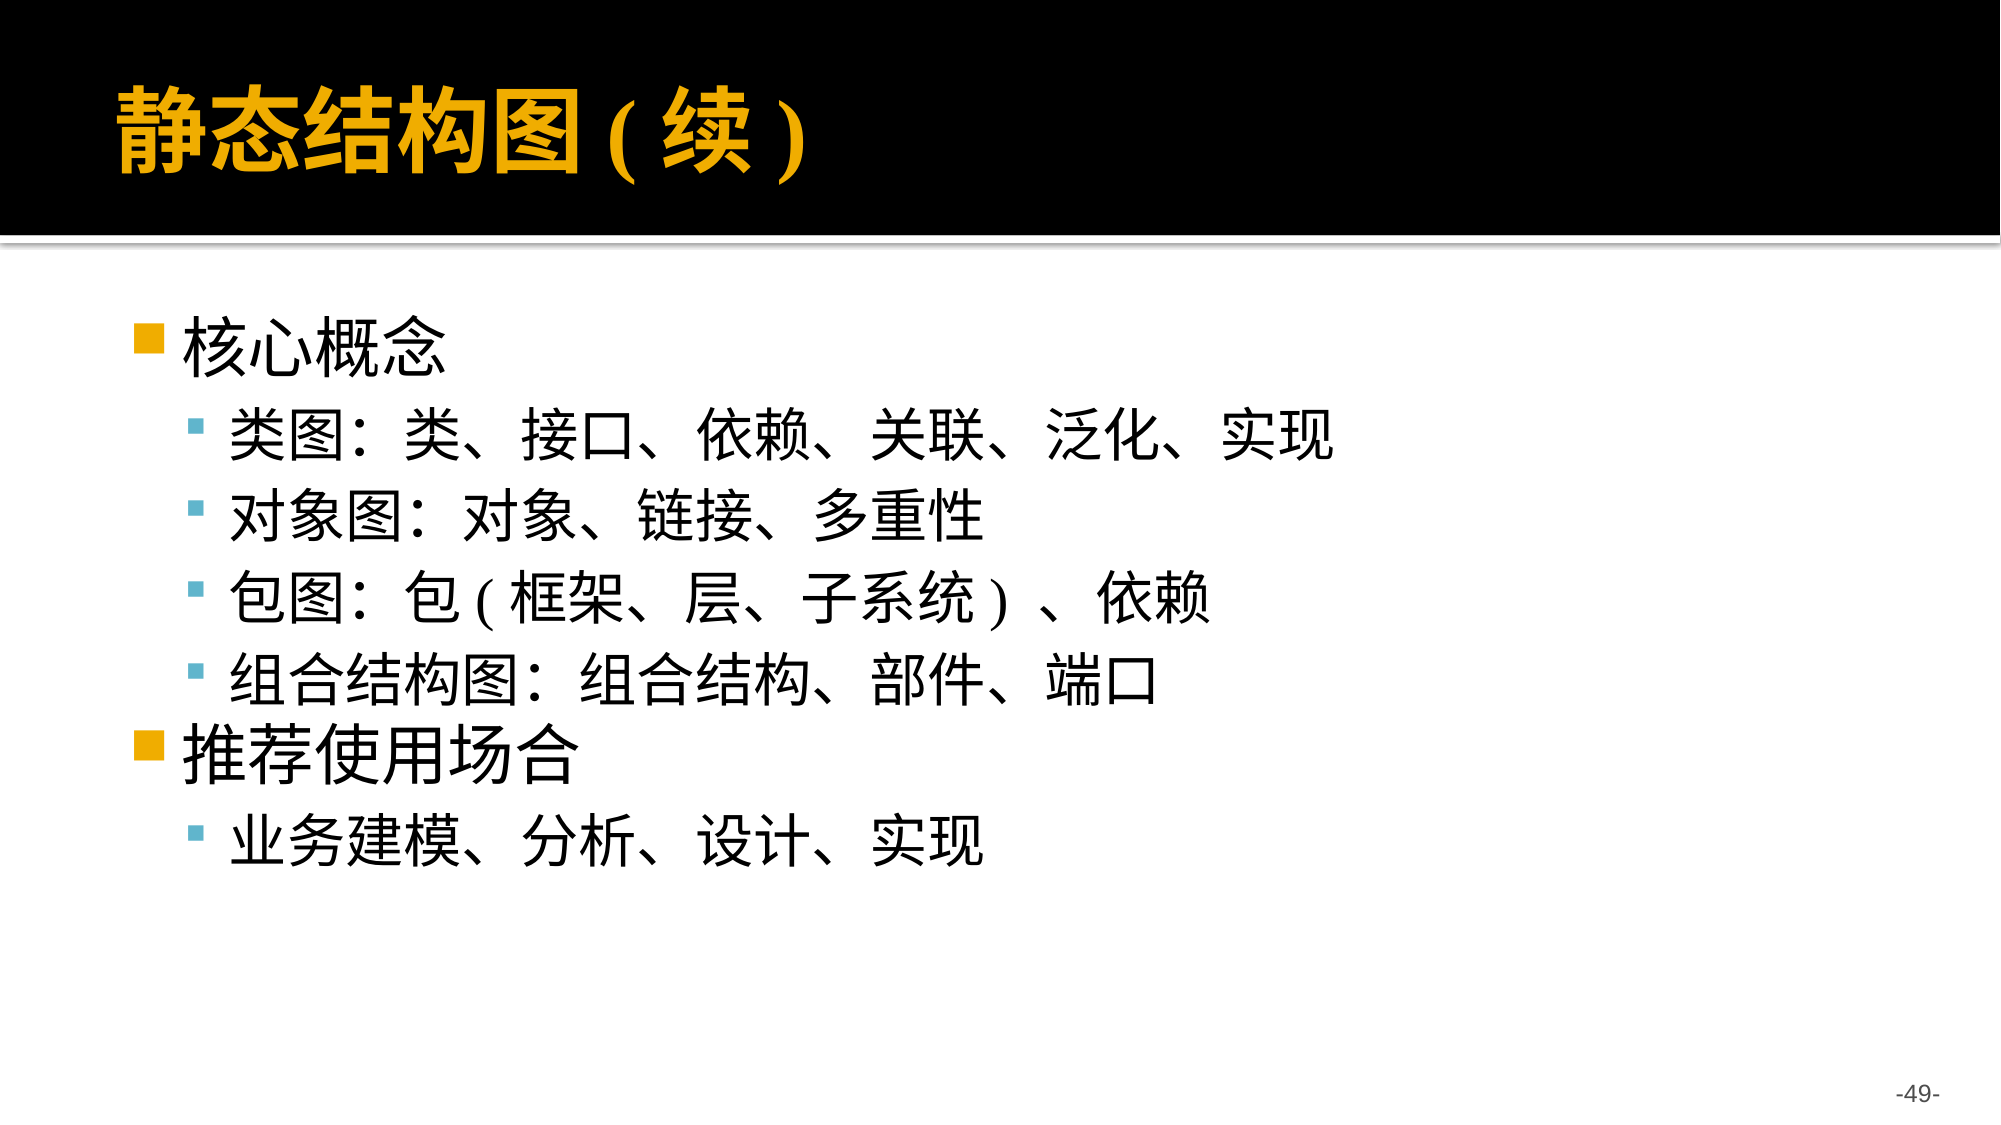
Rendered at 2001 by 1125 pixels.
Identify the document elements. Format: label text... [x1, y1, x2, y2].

slide_number -49- [1794, 1062, 1955, 1108]
title 静态结构图(续) [99, 25, 1900, 231]
list 核心概念 类图：类、接口、依赖、关联、泛化、实现 对象图：对象、链接、多重性 包图：包(框架、层、子系统) 、依赖 组合结构图：组合结构、部件、端口 推荐使用场合 业务建模、分析、设计、实现 [99, 291, 1900, 1050]
